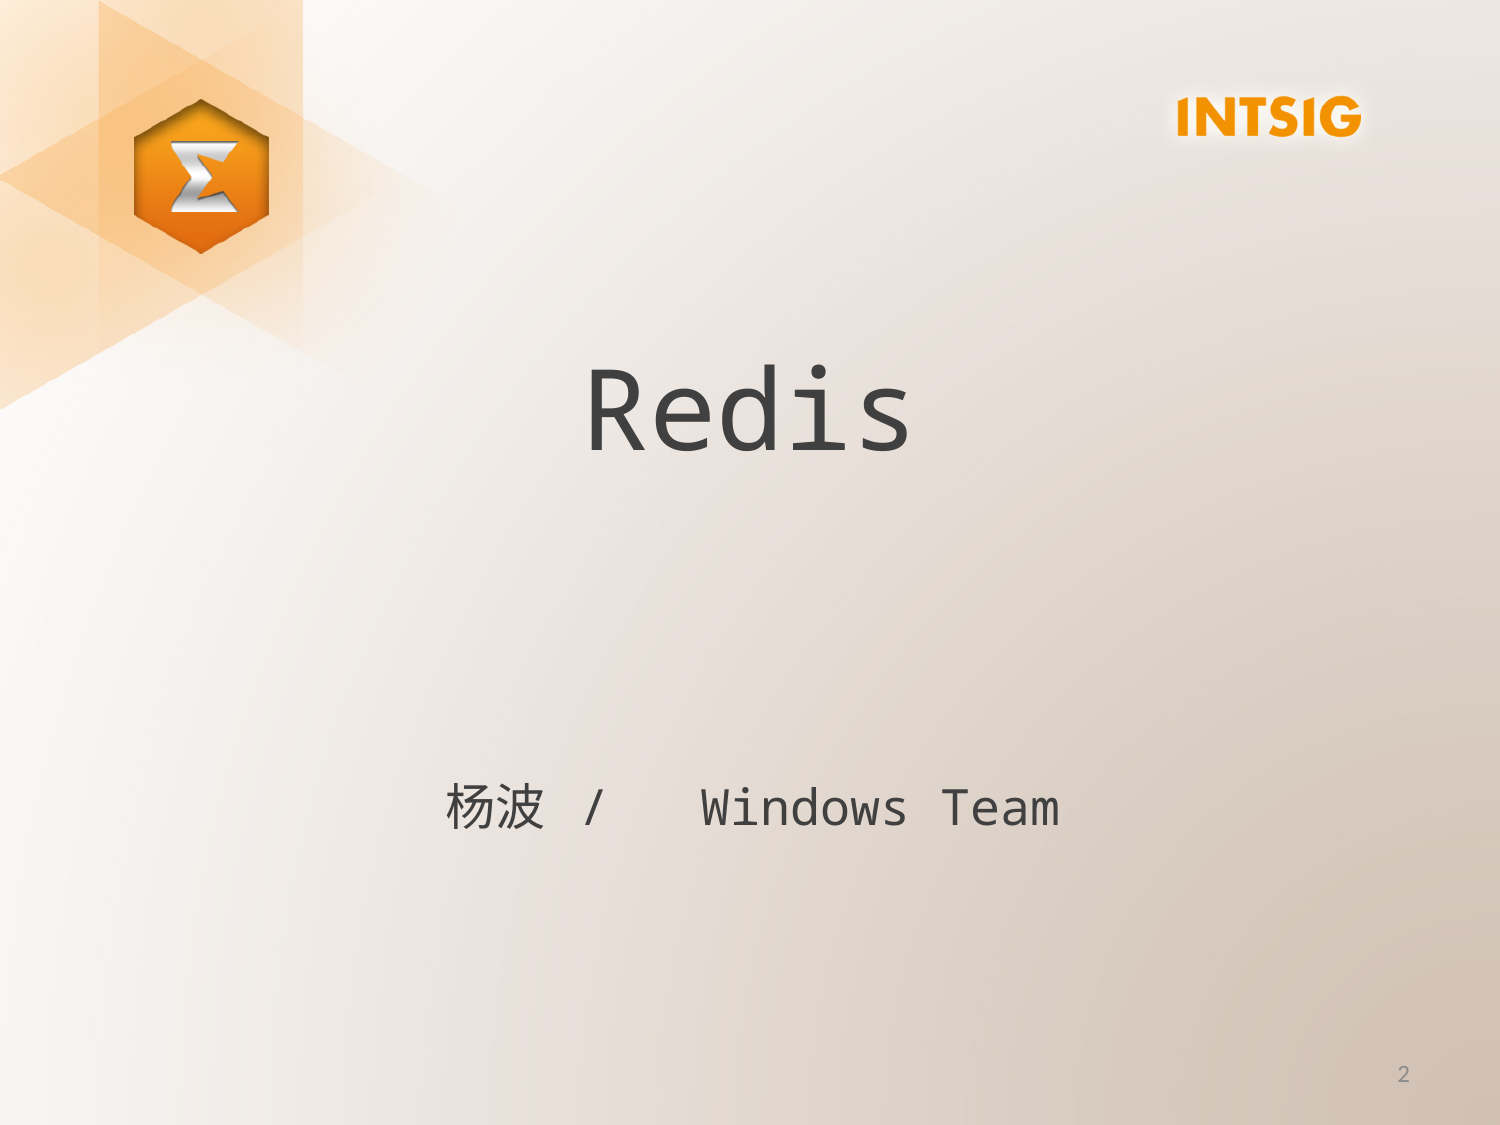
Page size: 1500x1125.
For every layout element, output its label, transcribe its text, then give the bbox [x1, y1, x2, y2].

picture [0, 0, 1500, 1125]
text_box 杨波 / Windows Team [430, 767, 1075, 903]
slide_number 2 [1074, 1042, 1425, 1103]
text_box Redis [188, 330, 1314, 551]
